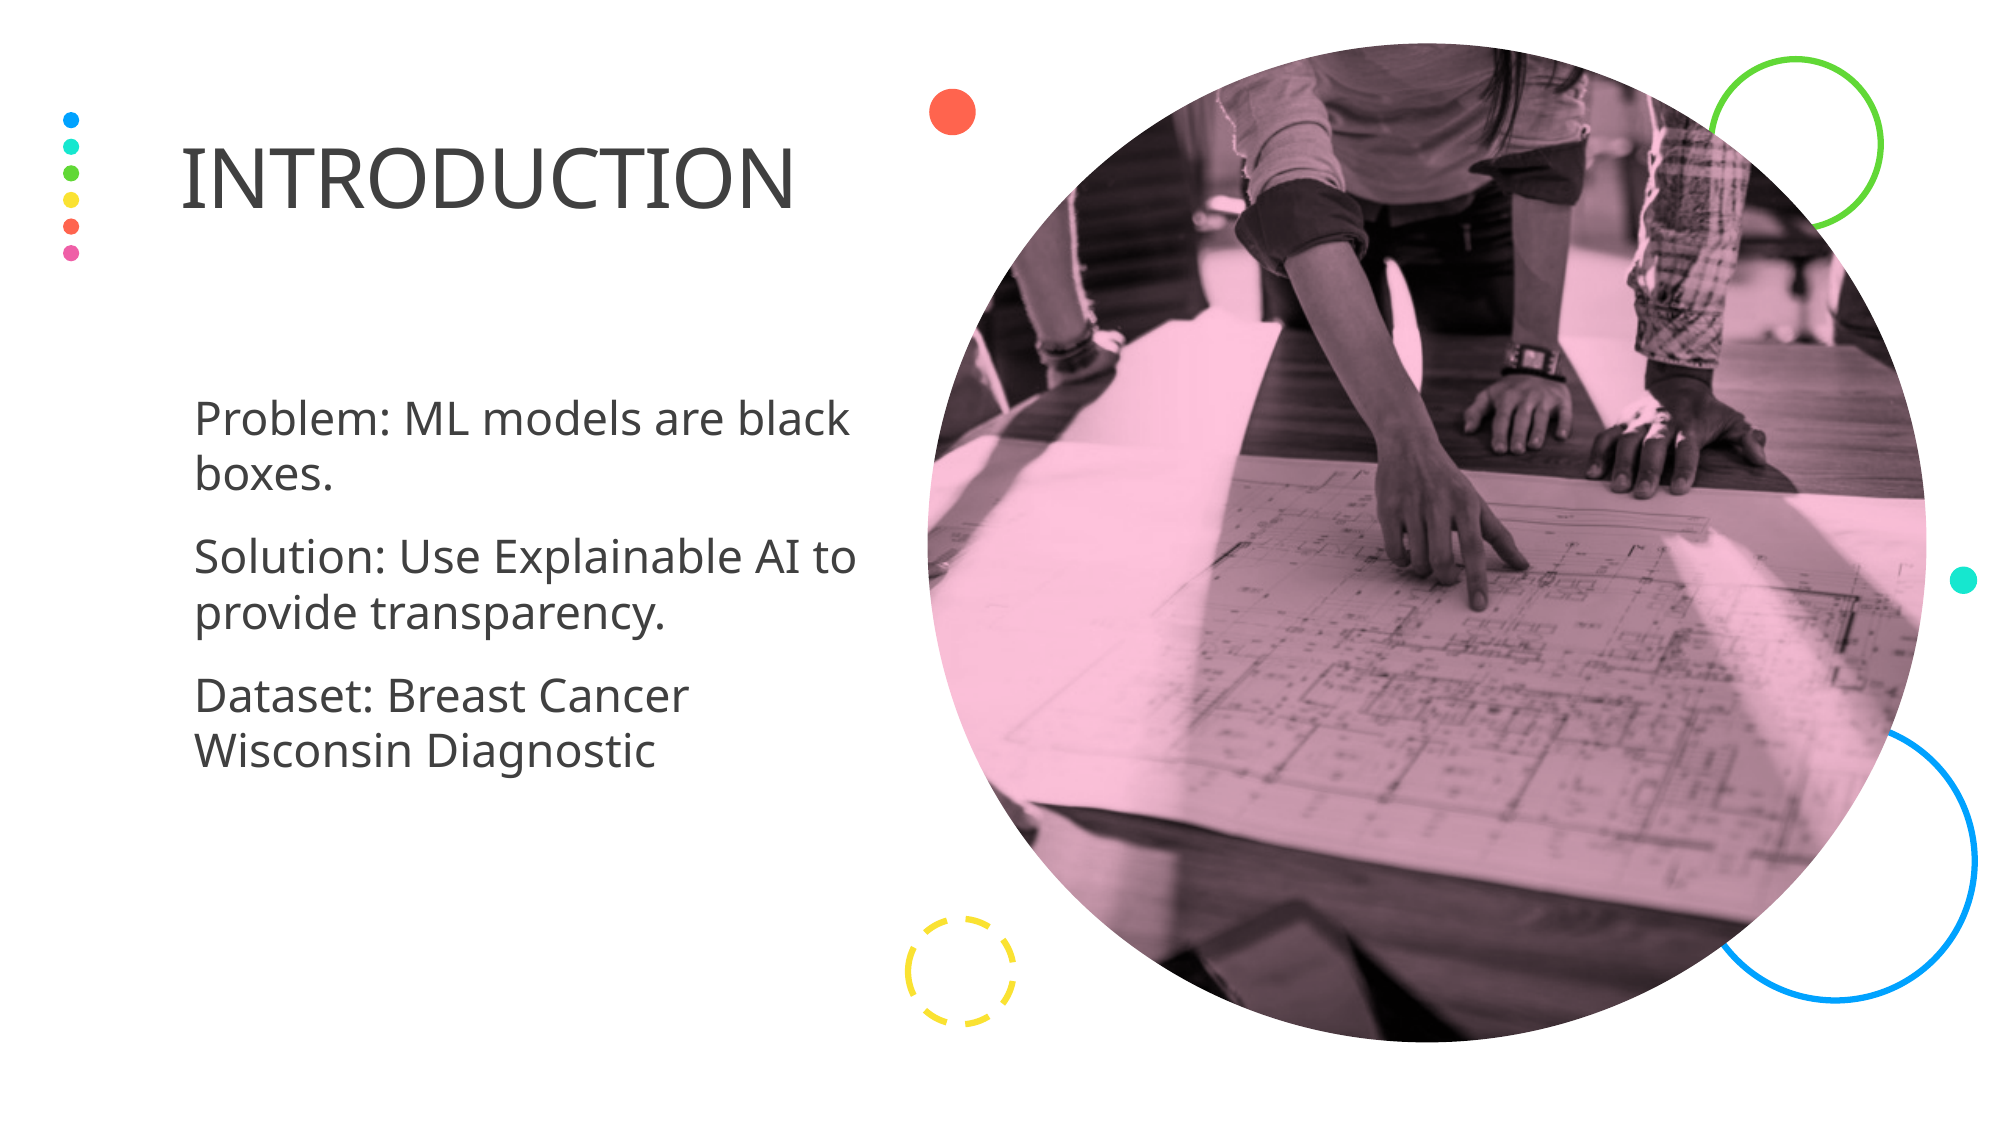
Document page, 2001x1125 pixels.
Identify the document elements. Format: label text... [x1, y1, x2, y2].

picture [926, 42, 1927, 1043]
list Problem: ML models are black boxes. Solution: Use Explainable AI to provide transparency. Dataset: Breast Cancer Wisconsin Diagnostic [180, 381, 897, 787]
title Introduction [180, 69, 860, 294]
